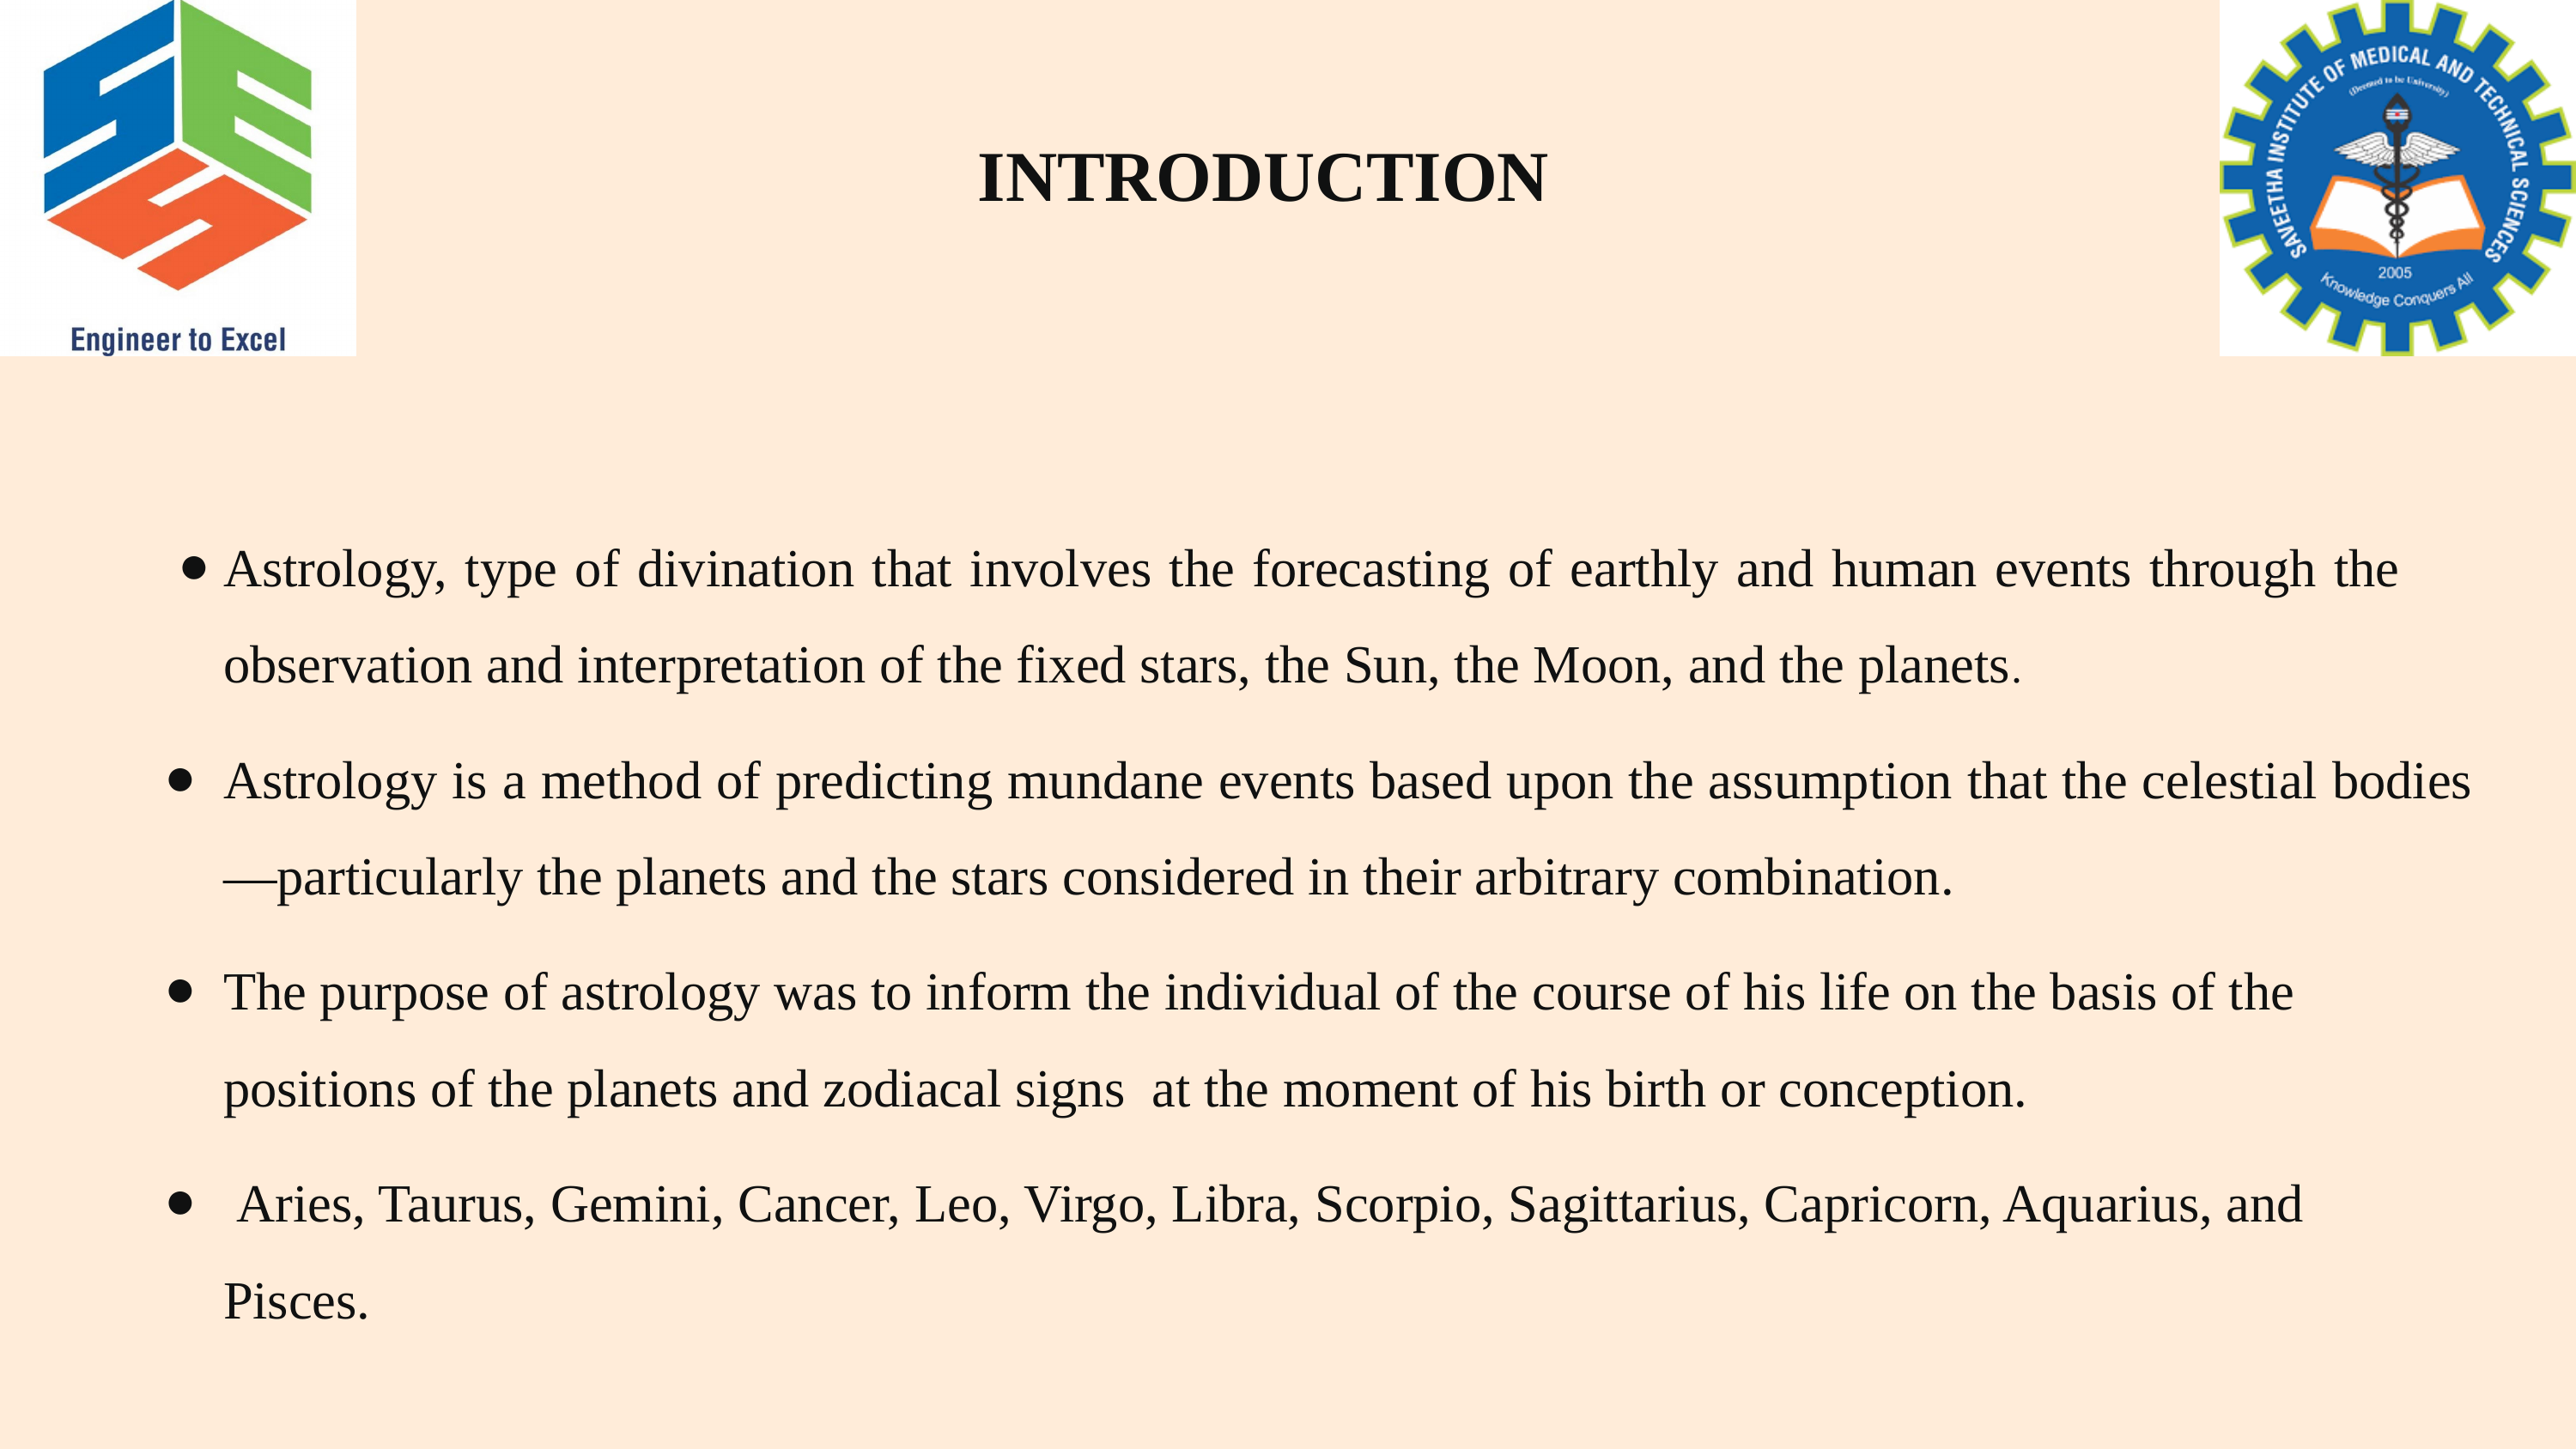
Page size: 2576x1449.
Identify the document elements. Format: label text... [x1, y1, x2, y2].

text_box Astrology is a method of predicting mundane events based upon the assumption that the celestial bodies—particularly the planets and the stars considered in their arbitrary combination. [159, 712, 2475, 876]
text_box The purpose of astrology was to inform the individual of the course of his life on the basis of the positions of the planets and zodiacal signs at the moment of his birth or conception. [159, 925, 2440, 1088]
picture [0, 0, 357, 357]
text_box INTRODUCTION [977, 138, 1599, 218]
picture [2219, 0, 2576, 357]
text_box Astrology, type of divination that involves the forecasting of earthly and human events through the observation and interpretation of the fixed stars, the Sun, the Moon, and the planets. [159, 500, 2401, 664]
text_box Aries, Taurus, Gemini, Cancer, Leo, Virgo, Libra, Scorpio, Sagittarius, Capricorn, Aquarius, and Pisces. [158, 1136, 2350, 1300]
